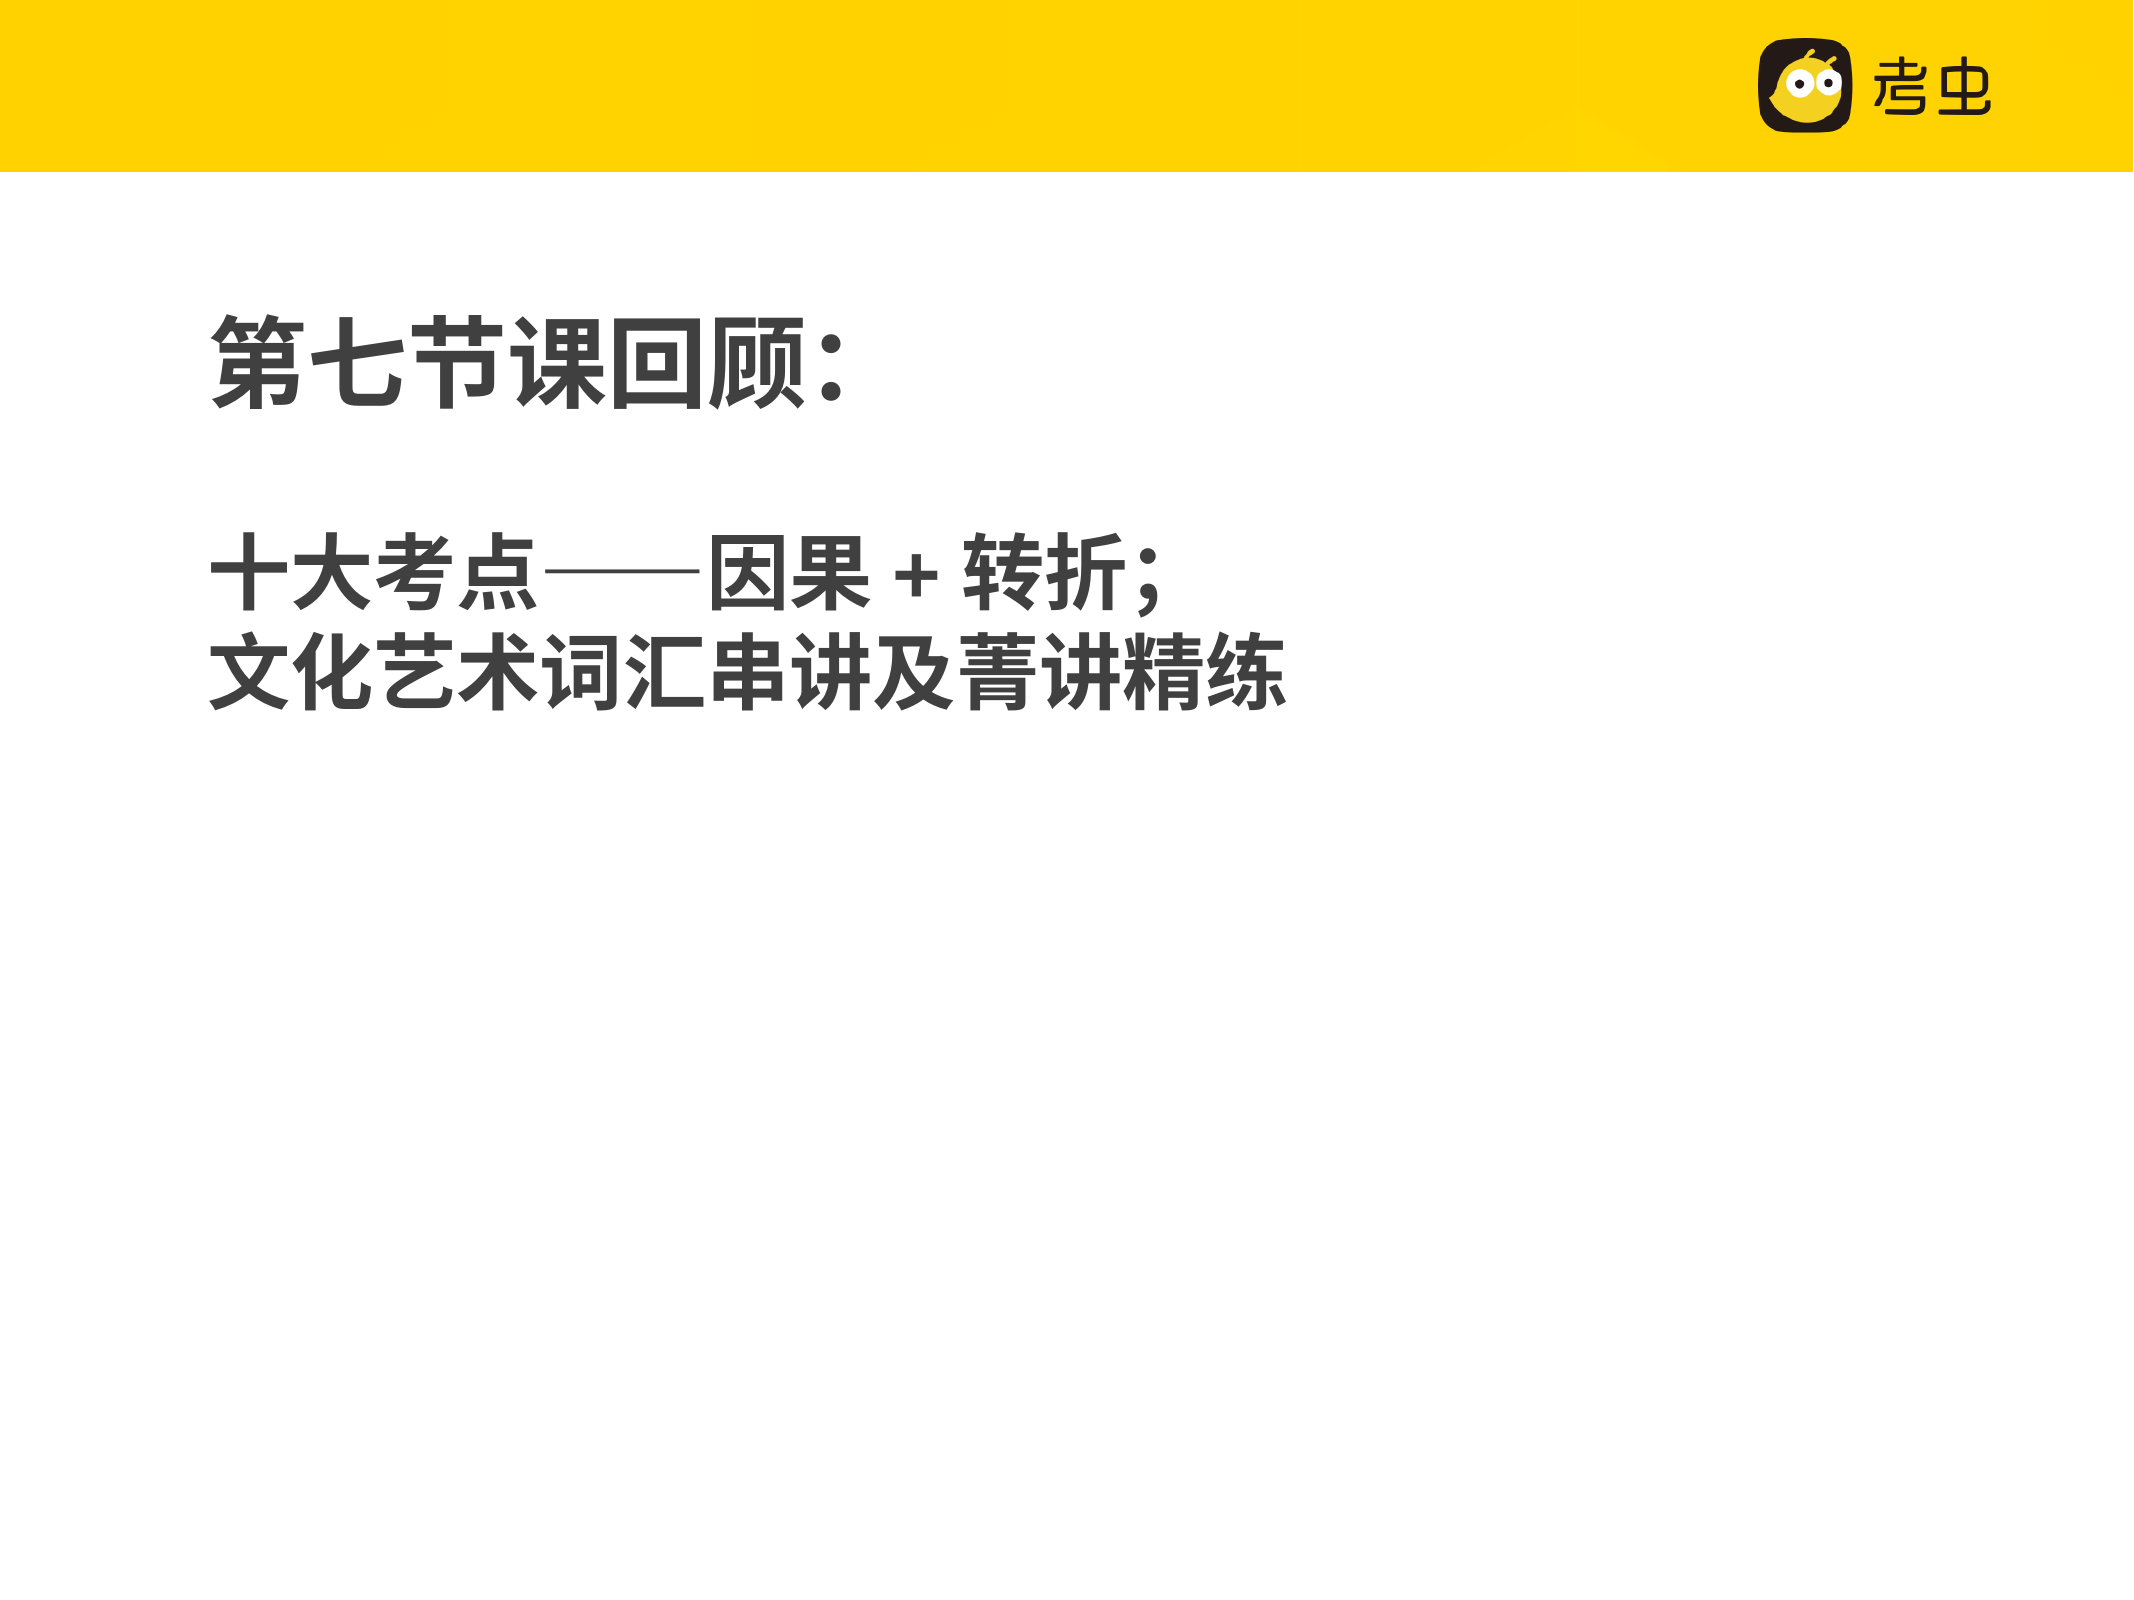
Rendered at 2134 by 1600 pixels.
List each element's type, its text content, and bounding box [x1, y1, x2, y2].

picture [0, 0, 2134, 172]
title 第七节课回顾： 十大考点——因果+转折； 文化艺术词汇串讲及菁讲精练 [198, 291, 2026, 1309]
picture [1758, 38, 1991, 133]
